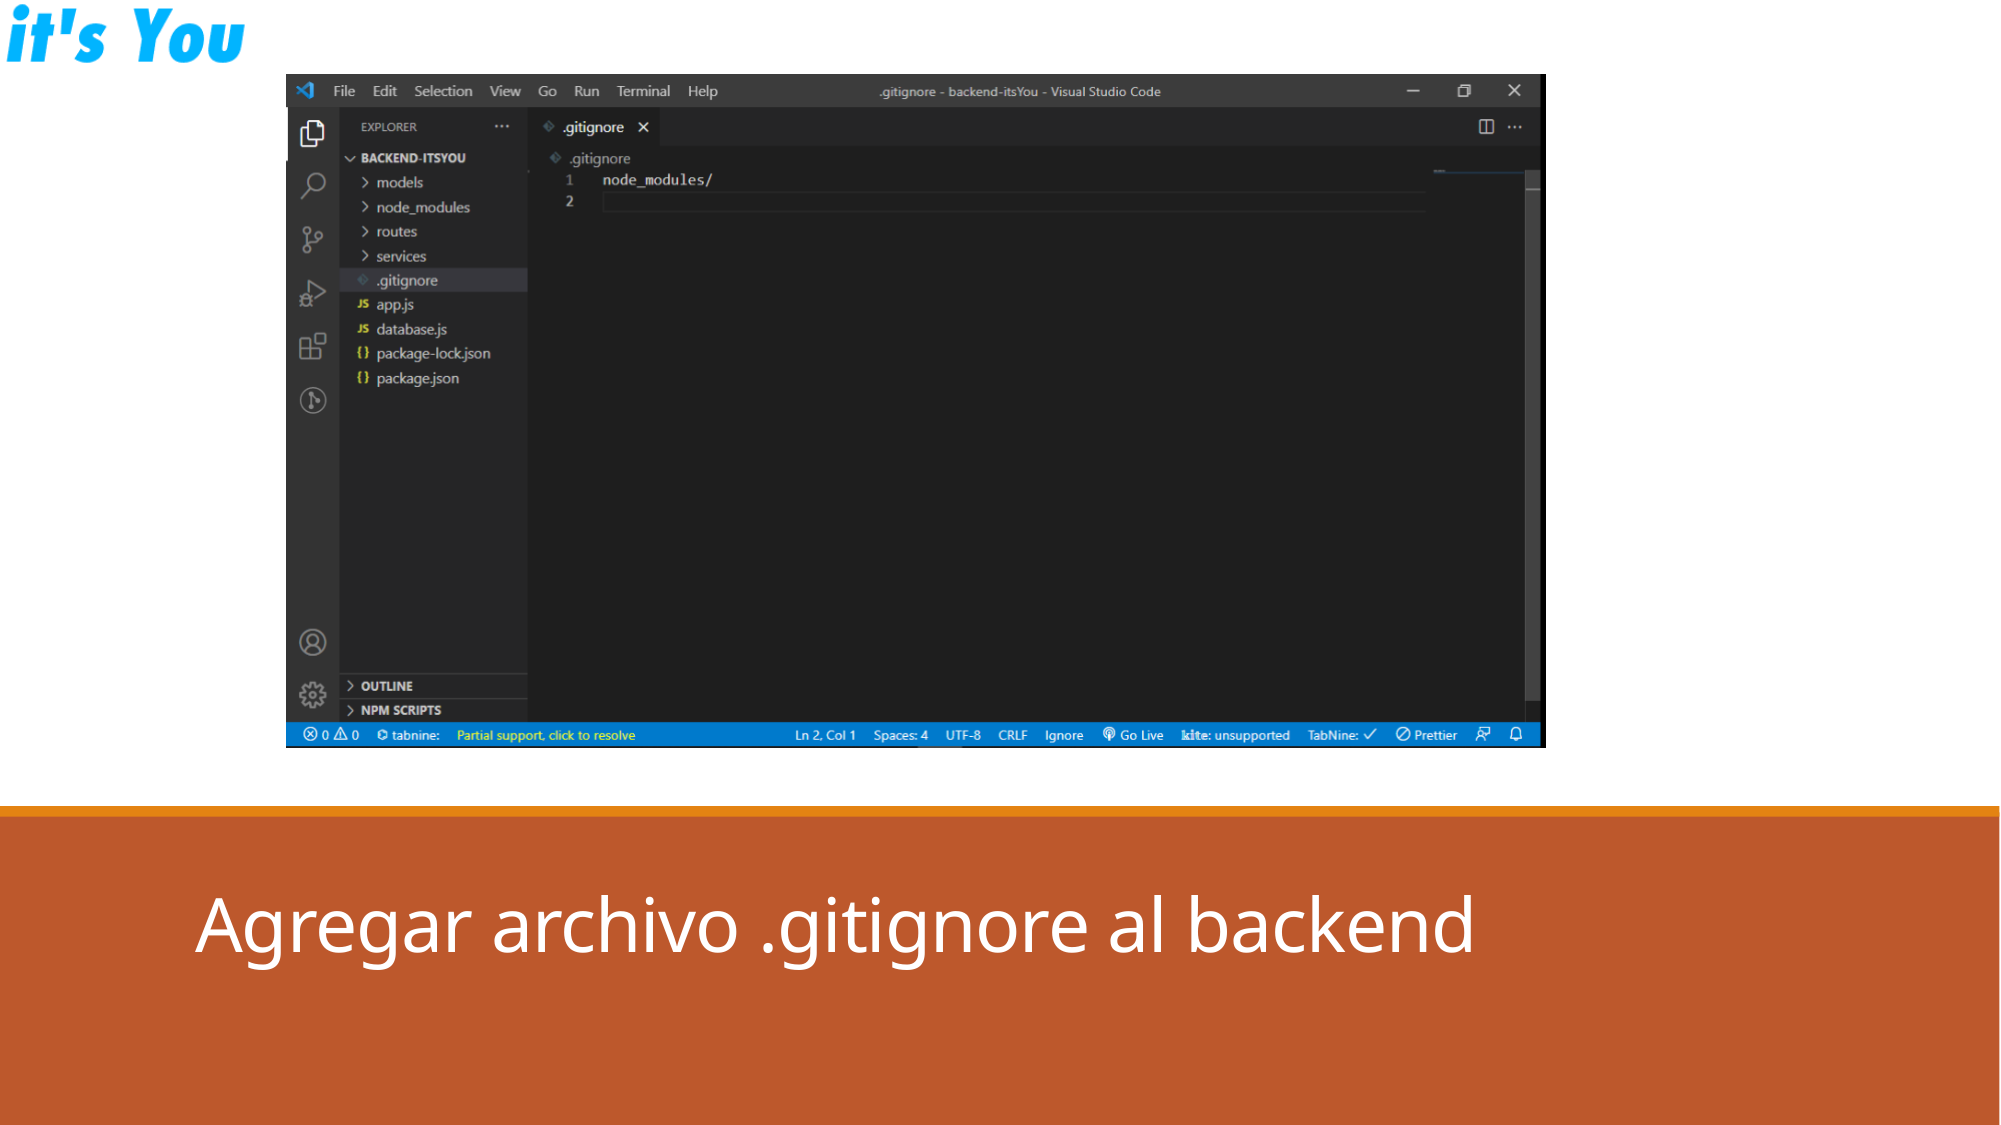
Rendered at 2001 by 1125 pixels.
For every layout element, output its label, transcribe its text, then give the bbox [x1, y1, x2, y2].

picture [0, 0, 253, 67]
title Agregar archivo .gitignore al backend [180, 832, 1839, 968]
picture [285, 73, 1547, 749]
